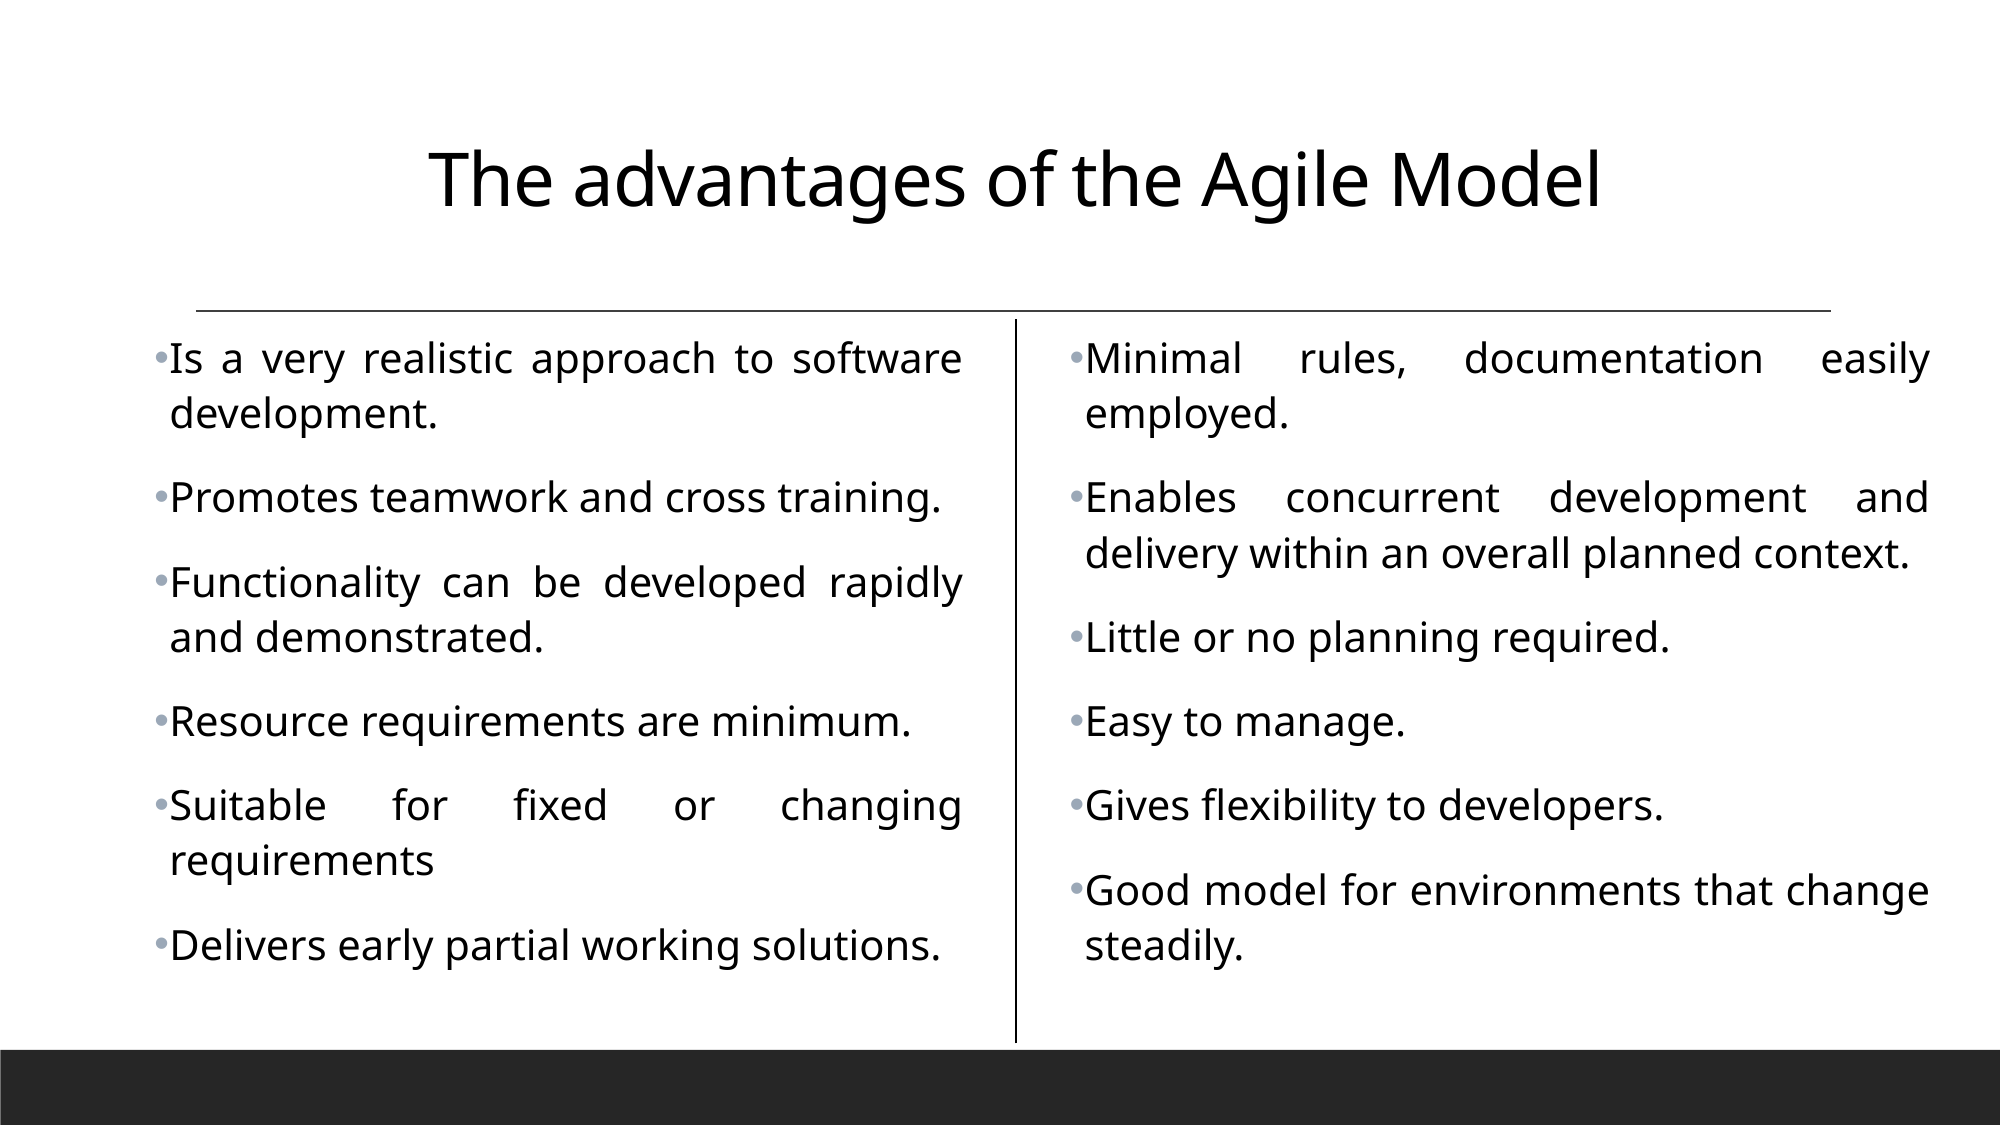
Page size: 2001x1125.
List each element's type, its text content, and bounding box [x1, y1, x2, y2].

list Is a very realistic approach to software development. Promotes teamwork and cross training. Functionality can be developed rapidly and demonstrated. Resource requirements are minimum. Suitable for fixed or changing requirements Delivers early partial working solutions. [154, 319, 964, 1044]
title The advantages of the Agile Model [202, 134, 1830, 320]
list Minimal rules, documentation easily employed. Enables concurrent development and delivery within an overall planned context. Little or no planning required. Easy to manage. Gives flexibility to developers. Good model for environments that change steadily. [1069, 319, 1931, 1044]
